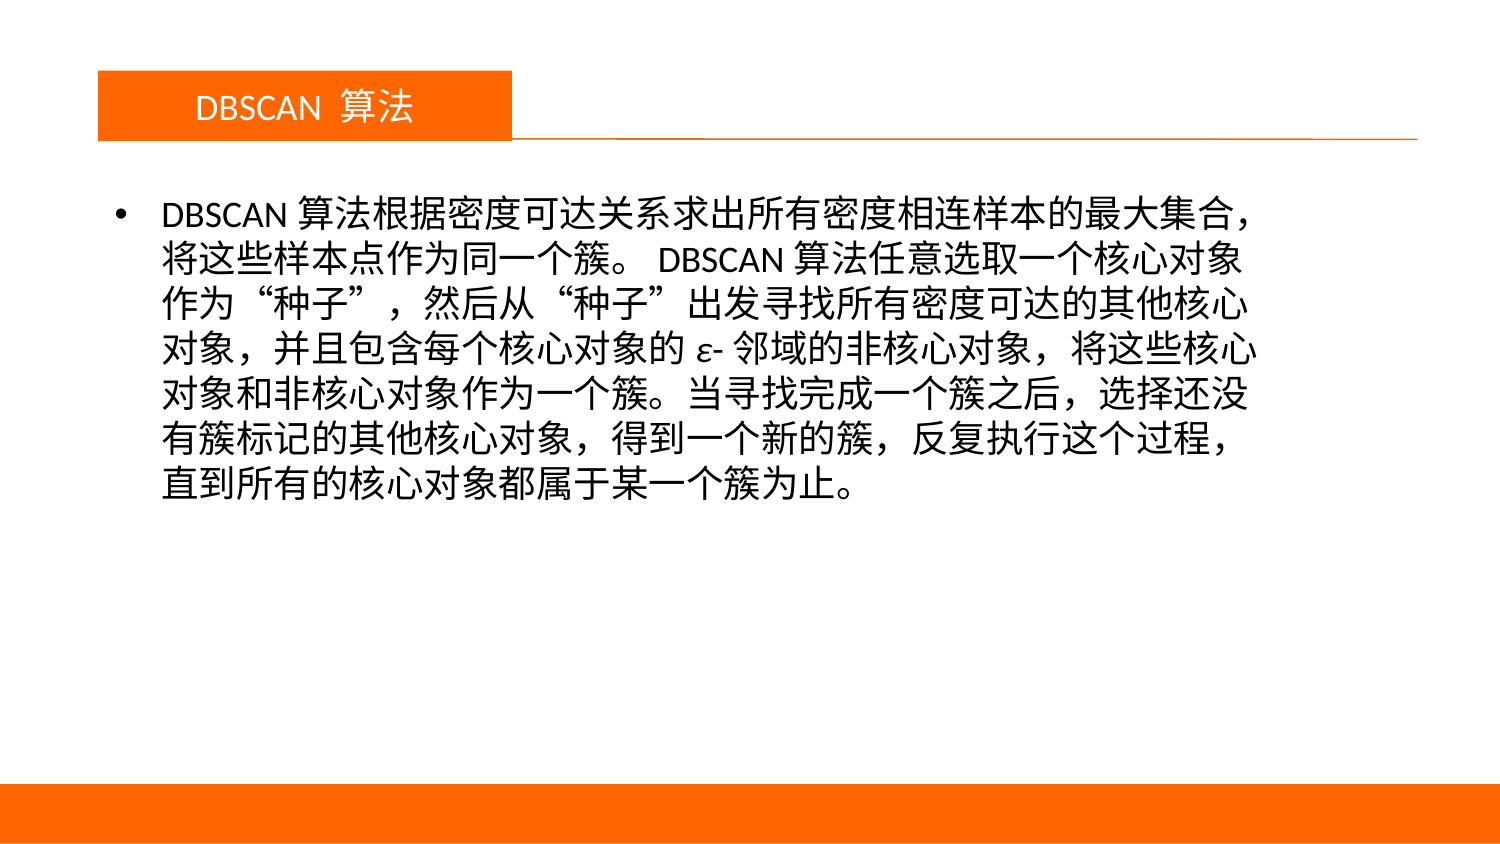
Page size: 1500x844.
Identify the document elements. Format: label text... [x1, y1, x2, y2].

text_box [0, 782, 1500, 844]
text_box [99, 70, 130, 147]
text_box DBSCAN算法根据密度可达关系求出所有密度相连样本的最大集合，将这些样本点作为同一个簇。DBSCAN算法任意选取一个核心对象作为“种子”，然后从“种子”出发寻找所有密度可达的其他核心对象，并且包含每个核心对象的ε-邻域的非核心对象，将这些核心对象和非核心对象作为一个簇。当寻找完成一个簇之后，选择还没有簇标记的其他核心对象，得到一个新的簇，反复执行这个过程，直到所有的核心对象都属于某一个簇为止。 [99, 183, 1293, 513]
text_box DBSCAN 算法 [96, 68, 514, 143]
